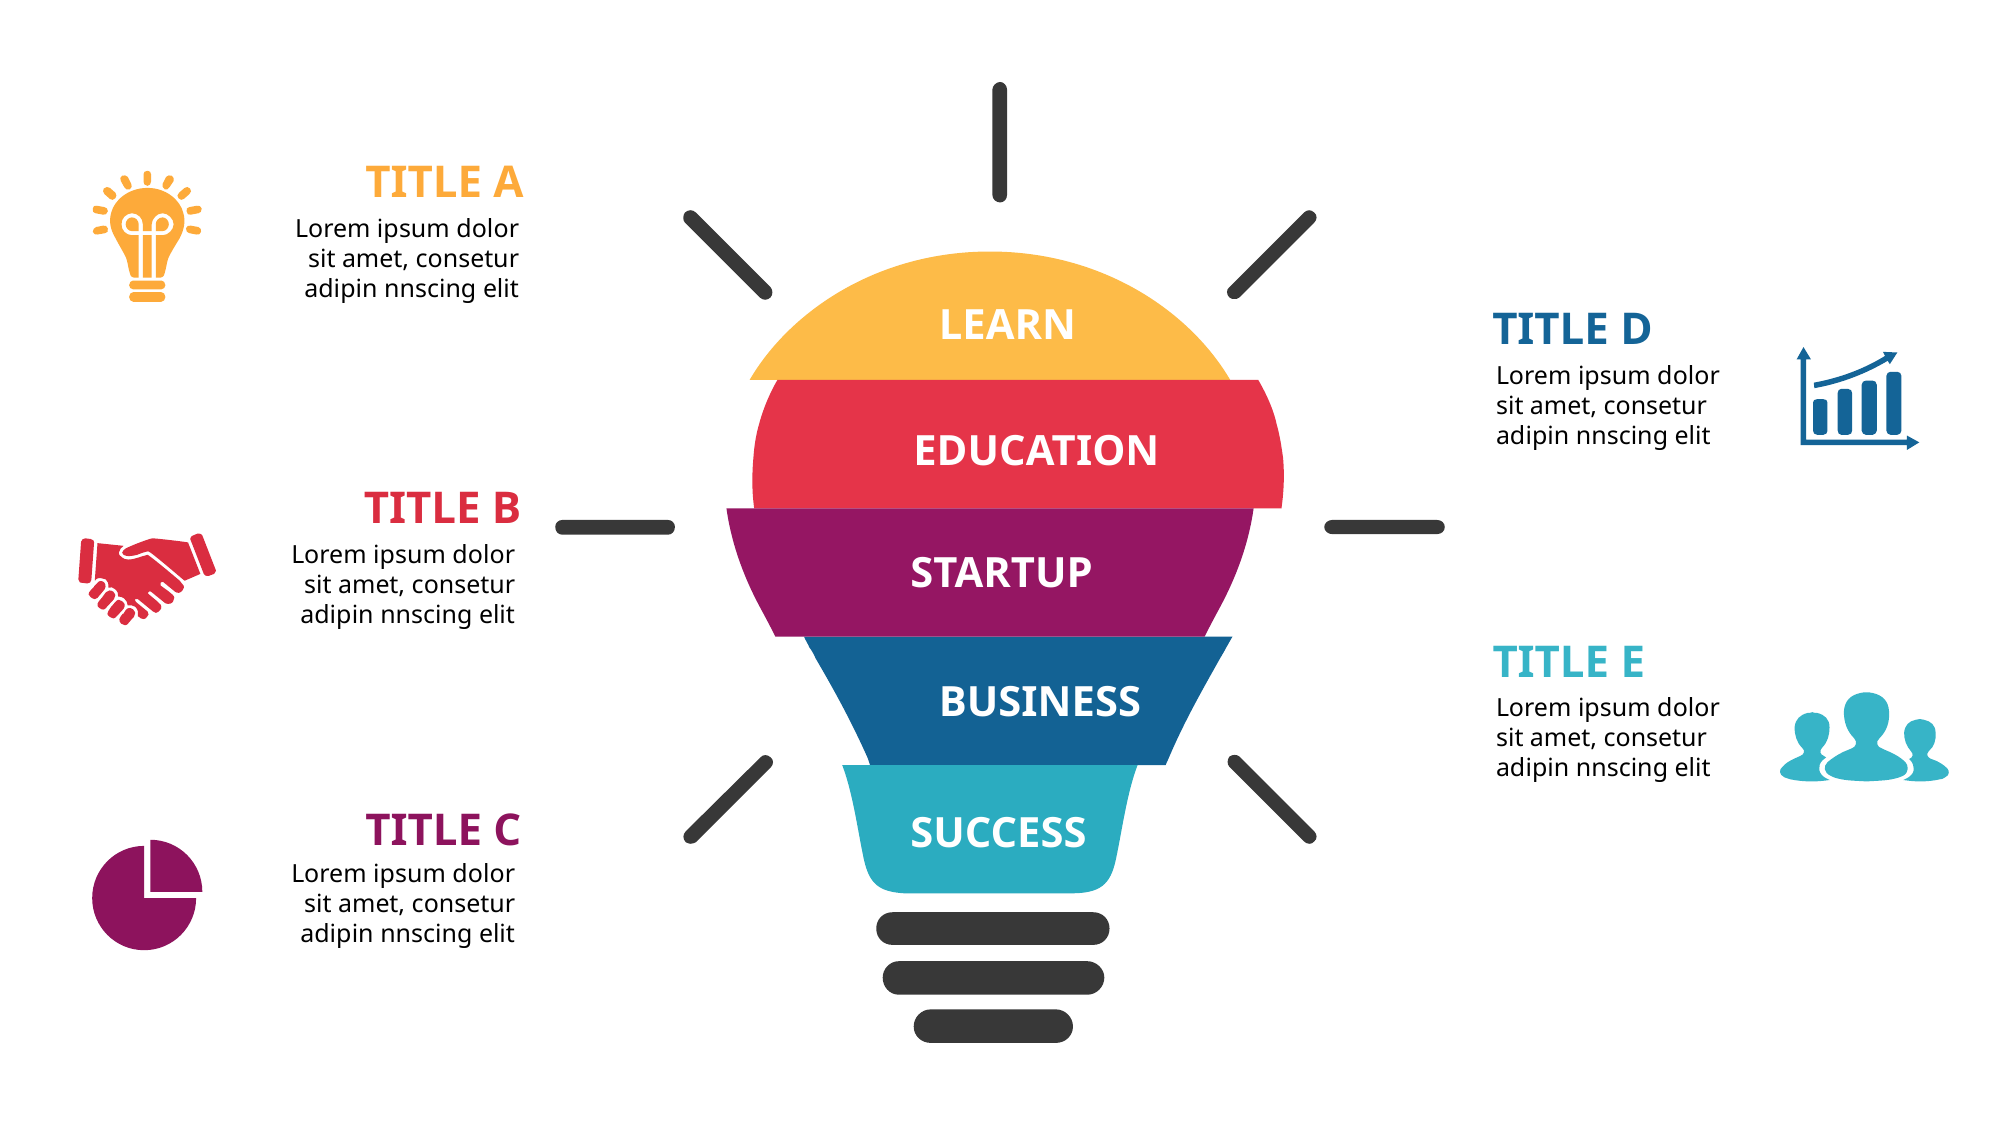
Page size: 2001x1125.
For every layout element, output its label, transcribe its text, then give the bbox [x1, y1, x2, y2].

text_box [1780, 712, 1830, 782]
text_box [842, 765, 1138, 894]
text_box [177, 186, 192, 200]
text_box TITLE E [1492, 633, 1675, 684]
text_box EDUCATION [913, 423, 1191, 474]
text_box [186, 205, 202, 215]
text_box TITLE D [1492, 300, 1683, 351]
text_box [185, 225, 202, 235]
text_box [150, 839, 203, 892]
text_box LEARN [939, 298, 1111, 349]
text_box [882, 961, 1105, 995]
text_box [804, 636, 1233, 766]
text_box [92, 845, 197, 951]
text_box TITLE B [364, 479, 551, 556]
text_box Lorem ipsum dolor sit amet, consetur adipin nnscing elit [252, 850, 531, 957]
text_box [129, 280, 166, 290]
text_box [1226, 210, 1317, 299]
text_box [1903, 719, 1949, 782]
text_box [1227, 754, 1317, 844]
text_box Lorem ipsum dolor sit amet, consetur adipin nnscing elit [252, 531, 531, 638]
text_box [190, 533, 216, 576]
text_box BUSINESS [939, 675, 1152, 726]
text_box [129, 292, 166, 302]
text_box [92, 225, 108, 235]
text_box [1824, 692, 1908, 782]
text_box Lorem ipsum dolor sit amet, consetur adipin nnscing elit [256, 204, 535, 311]
text_box [92, 205, 108, 215]
text_box [119, 607, 136, 626]
text_box Lorem ipsum dolor sit amet, consetur adipin nnscing elit [1480, 684, 1759, 790]
text_box [1324, 519, 1445, 535]
text_box TITLE A [365, 153, 553, 230]
text_box [683, 210, 773, 300]
text_box [555, 519, 675, 535]
text_box [913, 1009, 1073, 1043]
text_box [876, 912, 1110, 945]
text_box SUCCESS [910, 805, 1112, 876]
text_box Lorem ipsum dolor sit amet, consetur adipin nnscing elit [1480, 351, 1759, 458]
text_box STARTUP [910, 545, 1118, 615]
text_box TITLE C [365, 802, 551, 879]
text_box [683, 755, 774, 844]
text_box [103, 186, 117, 200]
text_box [110, 175, 185, 278]
text_box [1796, 347, 1920, 450]
text_box [992, 81, 1008, 203]
text_box [749, 251, 1230, 380]
text_box [752, 379, 1284, 509]
text_box [88, 580, 106, 600]
text_box [78, 538, 95, 584]
text_box [726, 508, 1254, 637]
text_box [122, 538, 201, 581]
text_box [143, 170, 152, 186]
text_box [94, 543, 184, 620]
